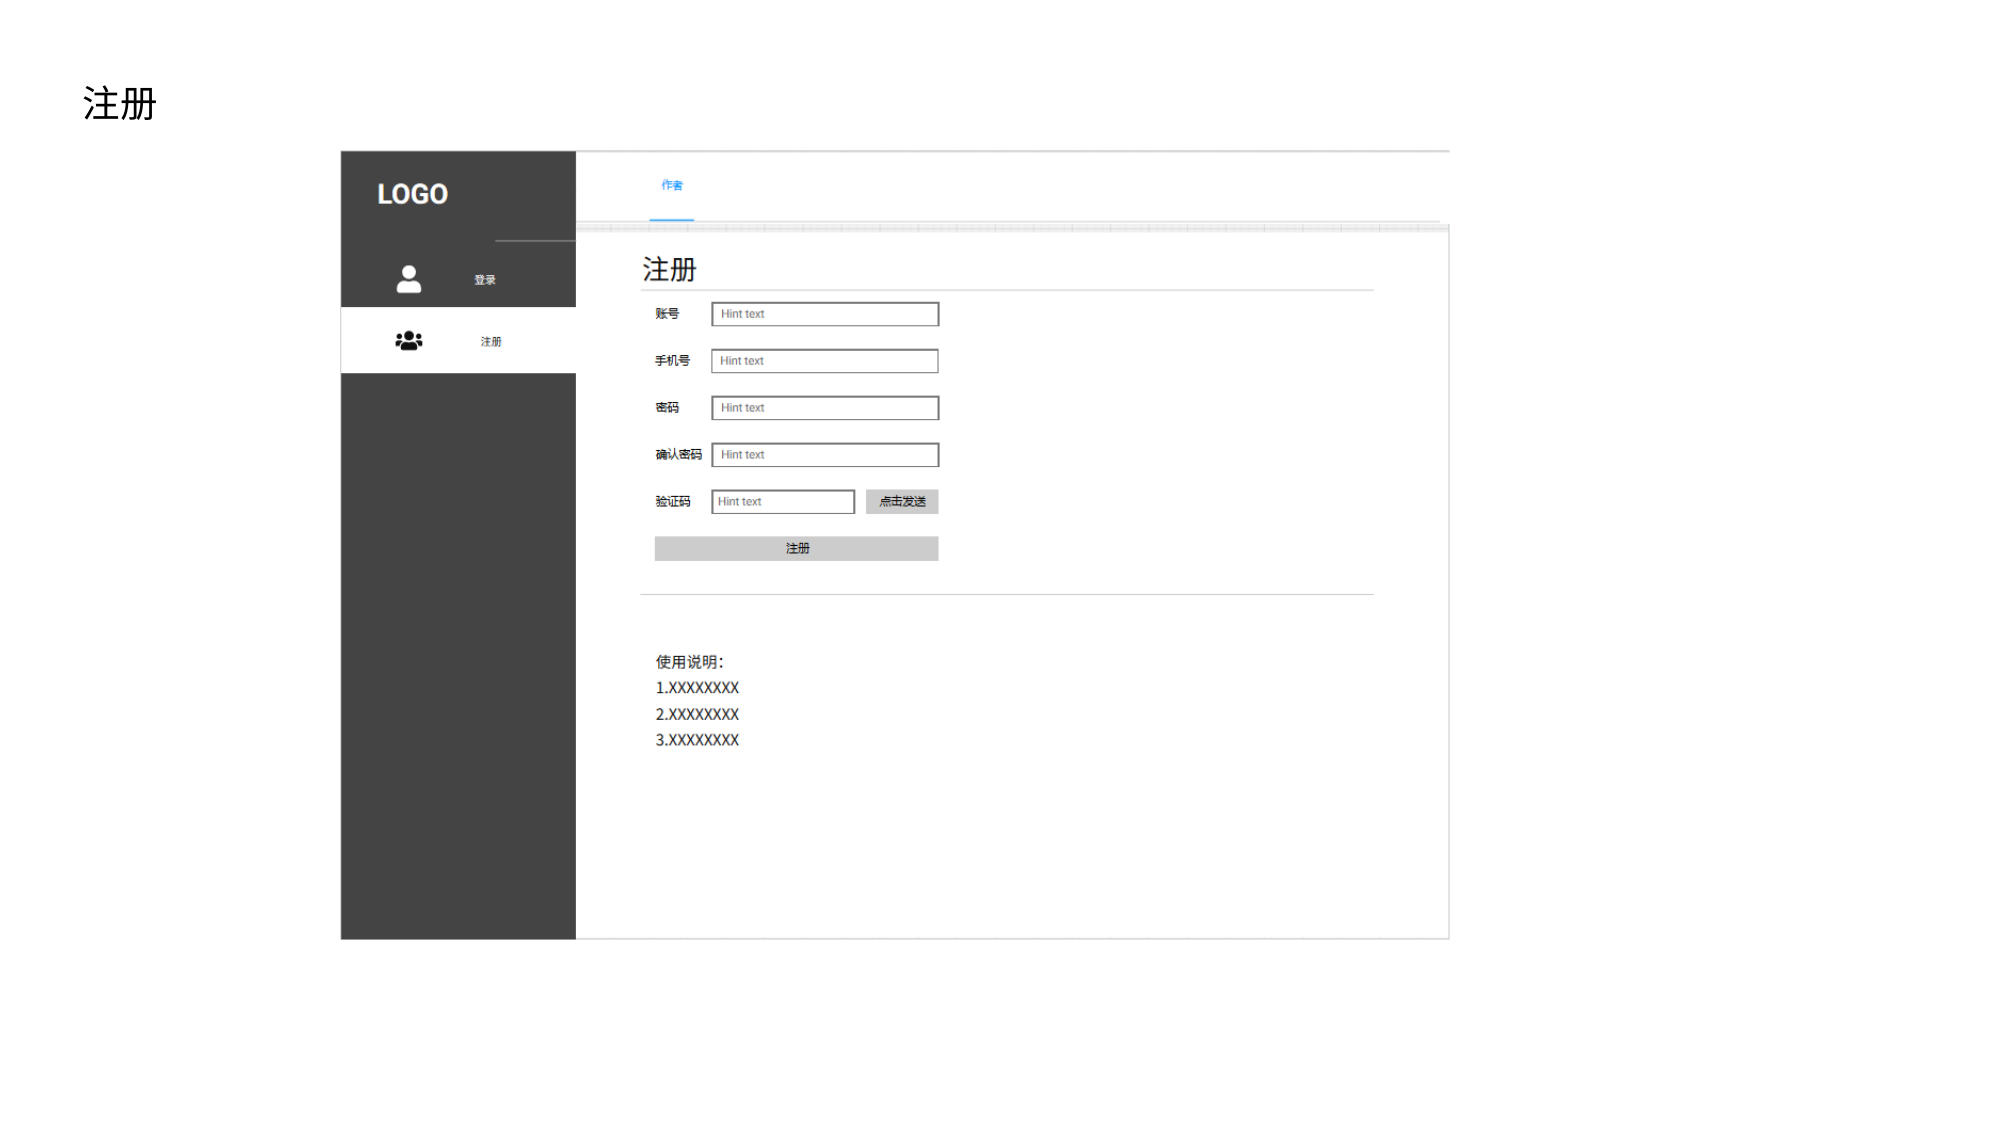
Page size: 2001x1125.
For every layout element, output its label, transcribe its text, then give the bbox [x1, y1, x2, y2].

picture [337, 145, 1457, 946]
text_box 注册 [68, 72, 369, 132]
